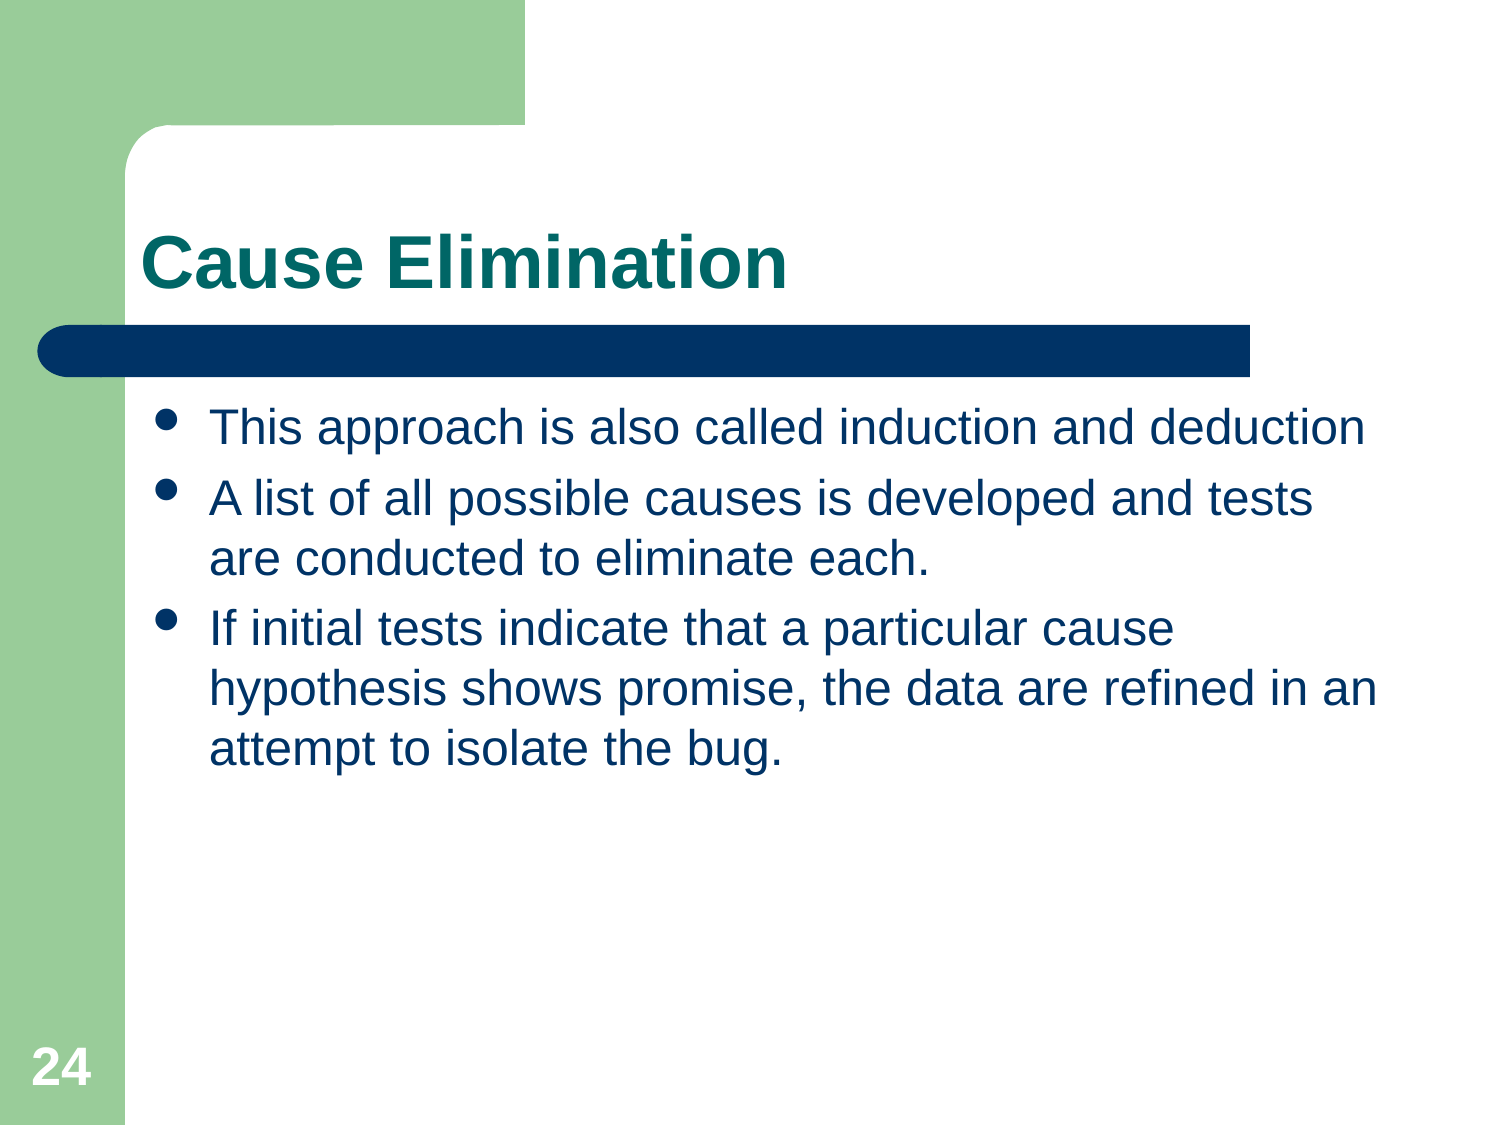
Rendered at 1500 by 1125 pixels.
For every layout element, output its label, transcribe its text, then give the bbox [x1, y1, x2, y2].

list This approach is also called induction and deduction A list of all possible causes is developed and tests are conducted to eliminate each. If initial tests indicate that a particular cause hypothesis shows promise, the data are refined in an attempt to isolate the bug. [137, 387, 1400, 999]
slide_number 24 [13, 1023, 111, 1105]
title Cause Elimination [125, 125, 1425, 313]
